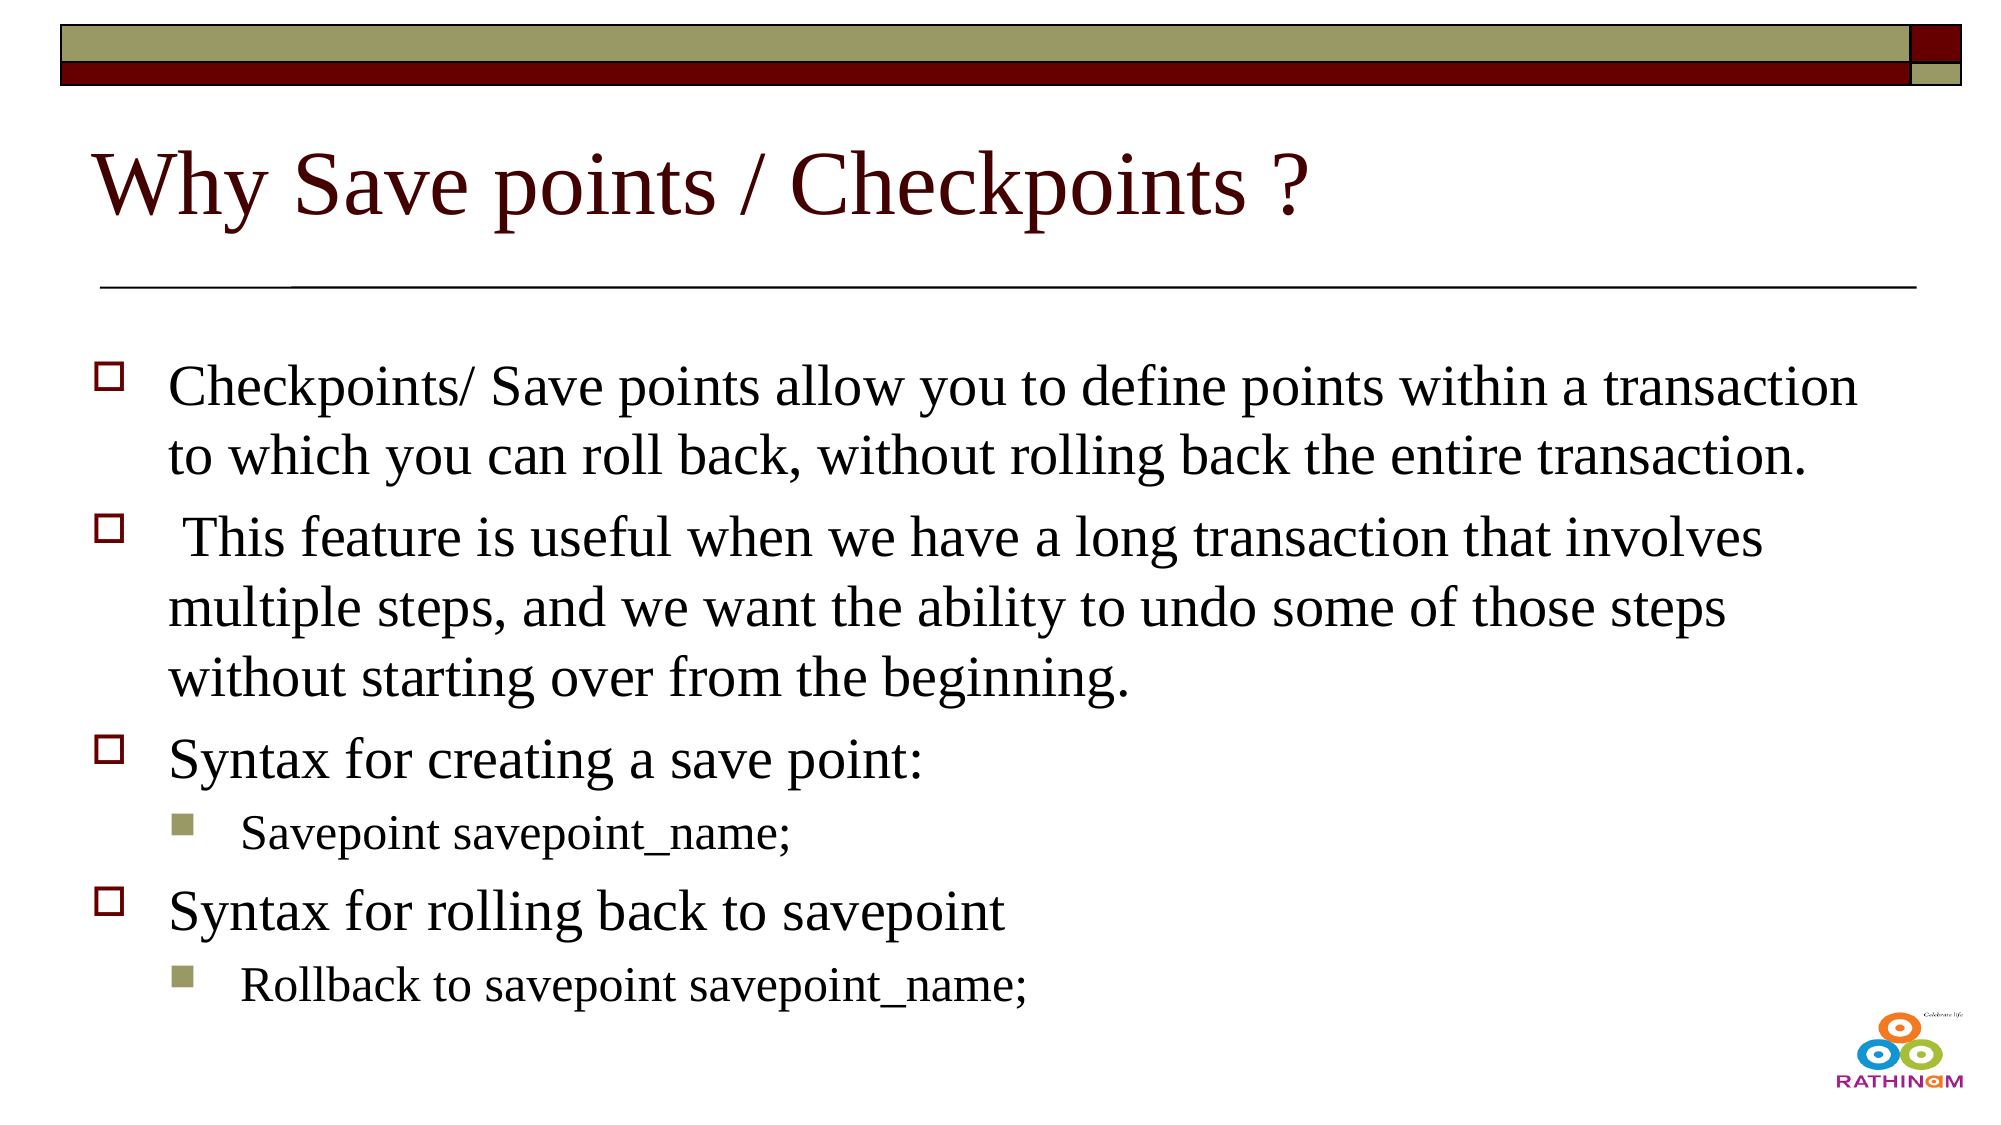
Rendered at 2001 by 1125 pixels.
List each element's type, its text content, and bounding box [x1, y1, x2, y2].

title Why Save points / Checkpoints ? [76, 52, 1877, 241]
list Checkpoints/ Save points allow you to define points within a transaction to which you can roll back, without rolling back the entire transaction. This feature is useful when we have a long transaction that involves multiple steps, and we want the ability to undo some of those steps without starting over from the beginning. Syntax for creating a save point: Savepoint savepoint_name; Syntax for rolling back to savepoint Rollback to savepoint savepoint_name; [76, 339, 1877, 1025]
picture [1830, 1000, 1969, 1100]
